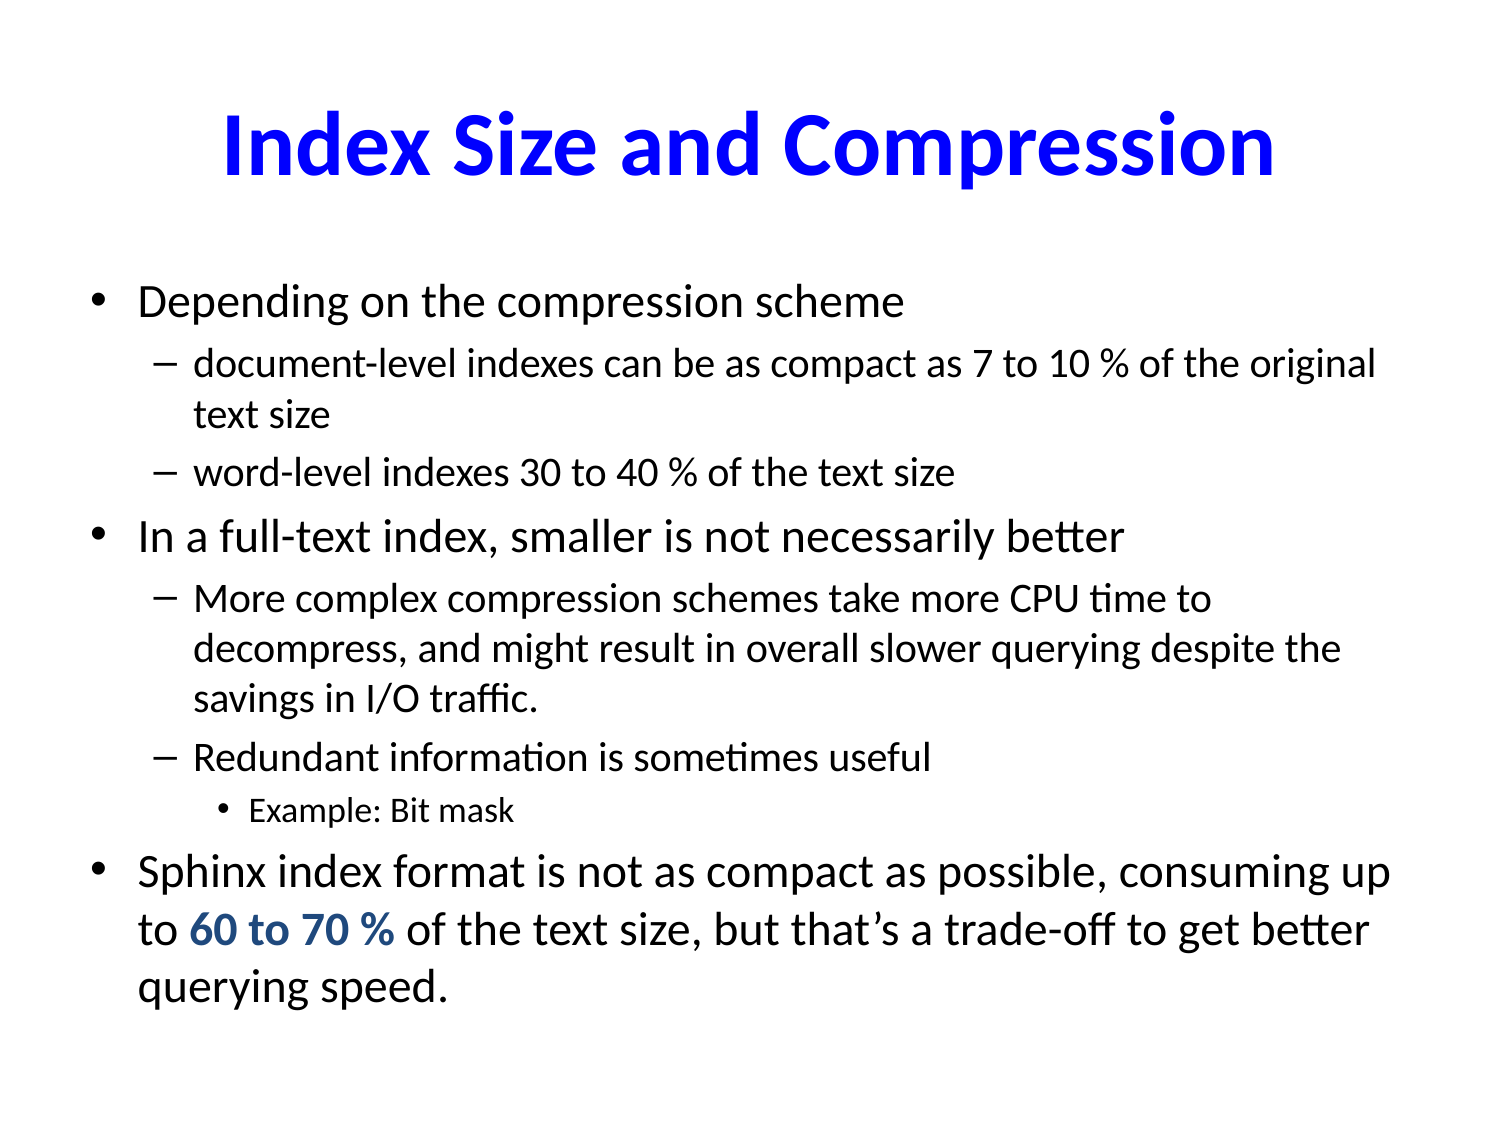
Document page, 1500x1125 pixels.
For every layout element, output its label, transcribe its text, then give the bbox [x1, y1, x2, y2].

title Index Size and Compression [75, 45, 1425, 233]
list Depending on the compression scheme document-level indexes can be as compact as 7 to 10 % of the original text size word-level indexes 30 to 40 % of the text size In a full-text index, smaller is not necessarily better More complex compression schemes take more CPU time to decompress, and might result in overall slower querying despite the savings in I/O traffic. Redundant information is sometimes useful Example: Bit mask Sphinx index format is not as compact as possible, consuming up to 60 to 70 % of the text size, but that’s a trade-off to get better querying speed. [75, 262, 1425, 1025]
